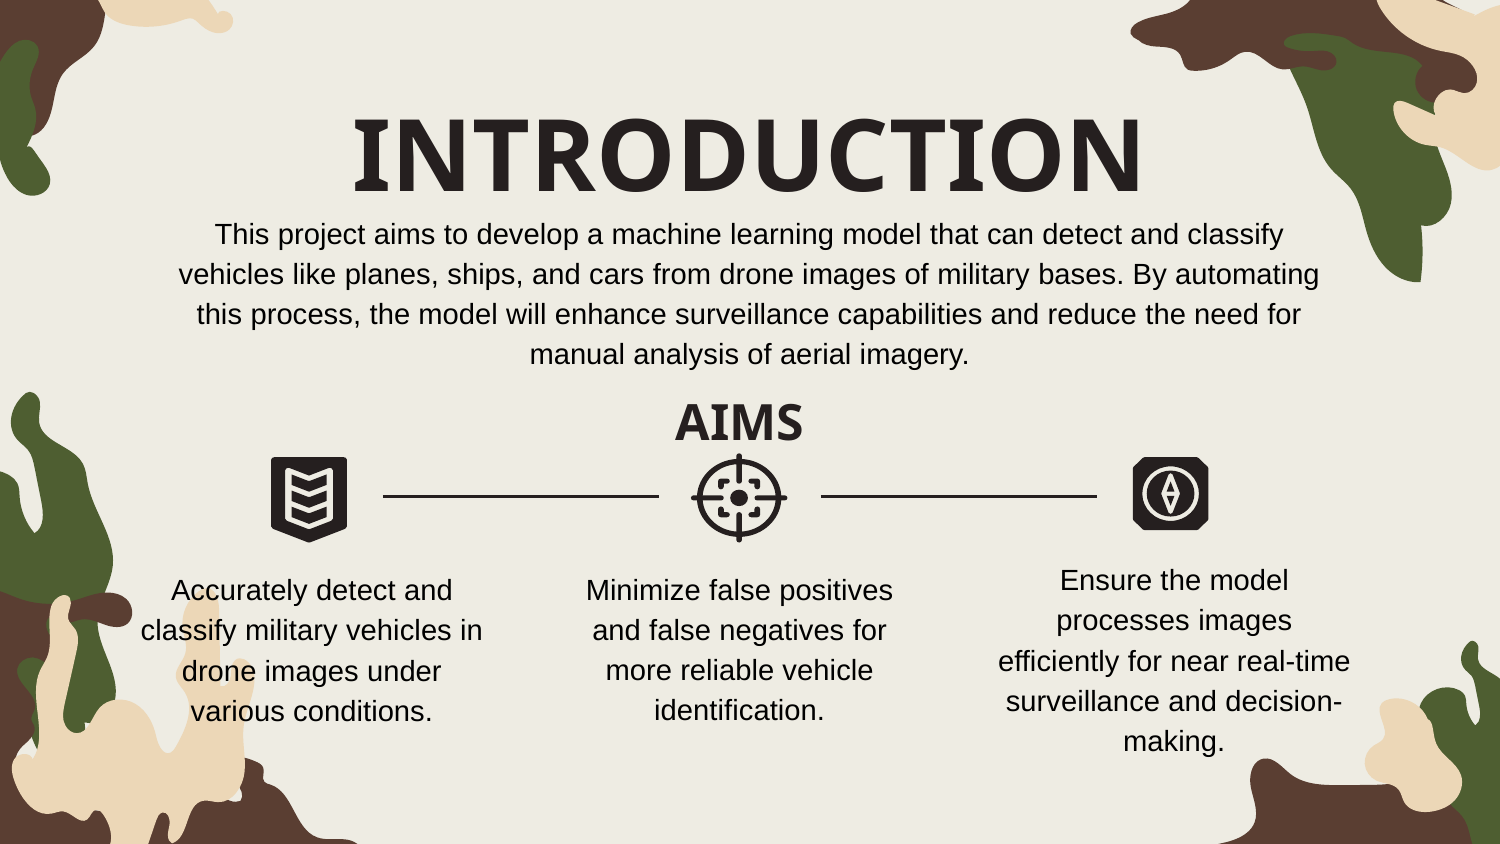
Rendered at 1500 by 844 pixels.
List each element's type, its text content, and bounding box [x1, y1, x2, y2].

text_box AIMS [221, 384, 1259, 458]
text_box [690, 453, 788, 543]
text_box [1132, 456, 1209, 531]
text_box This project aims to develop a machine learning model that can detect and classify vehicles like planes, ships, and cars from drone images of military bases. By automating this process, the model will enhance surveillance capabilities and reduce the need for manual analysis of aerial imagery. [154, 194, 1346, 390]
text_box Minimize false positives and false negatives for more reliable vehicle identification. [545, 550, 934, 653]
title INTRODUCTION [185, 76, 1315, 194]
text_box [270, 456, 348, 543]
text_box Accurately detect and classify military vehicles in drone images under various conditions. [118, 551, 506, 747]
text_box Ensure the model processes images efficiently for near real-time surveillance and decision-making. [980, 541, 1369, 644]
